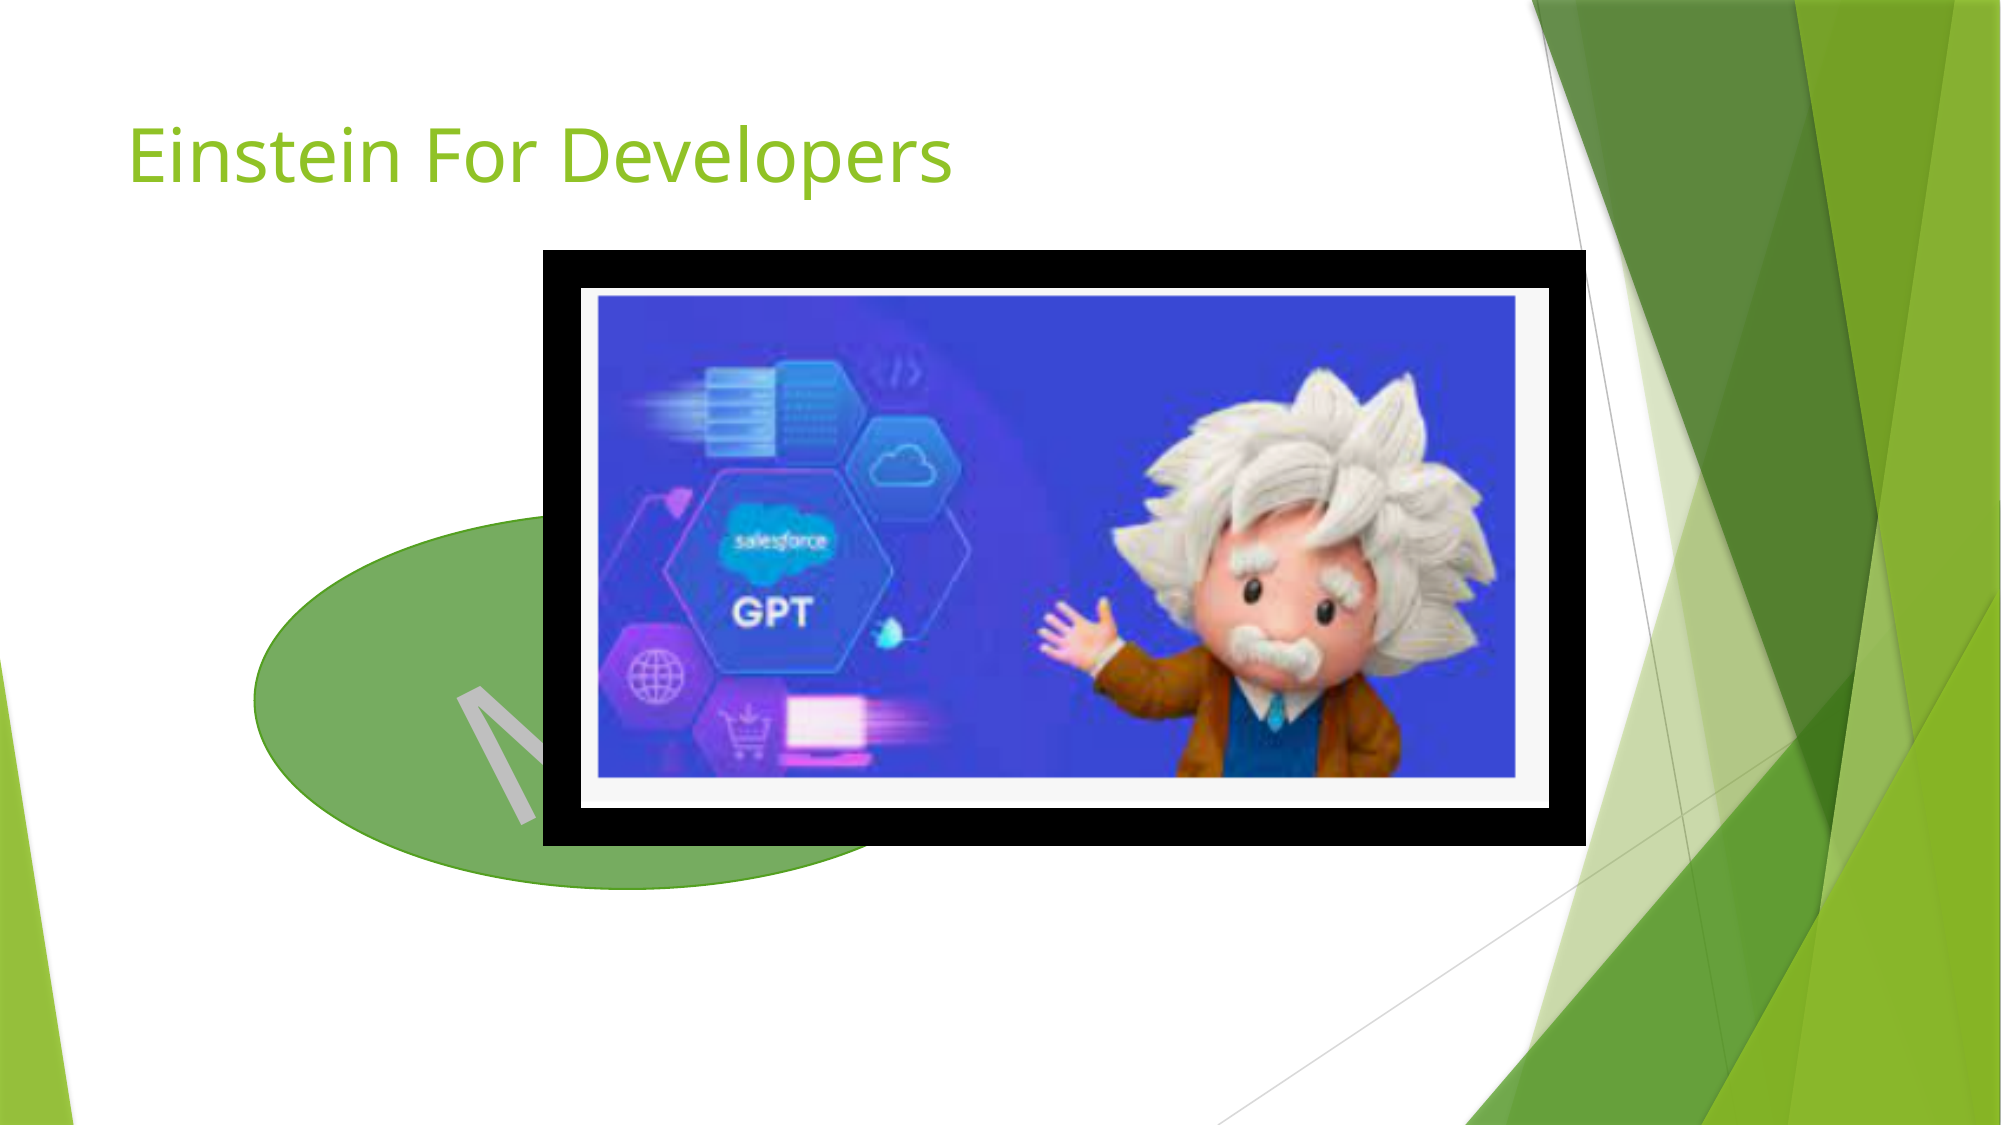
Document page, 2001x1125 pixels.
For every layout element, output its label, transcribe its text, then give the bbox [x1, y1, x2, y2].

title Einstein For Developers [111, 99, 1522, 317]
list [580, 287, 1550, 809]
